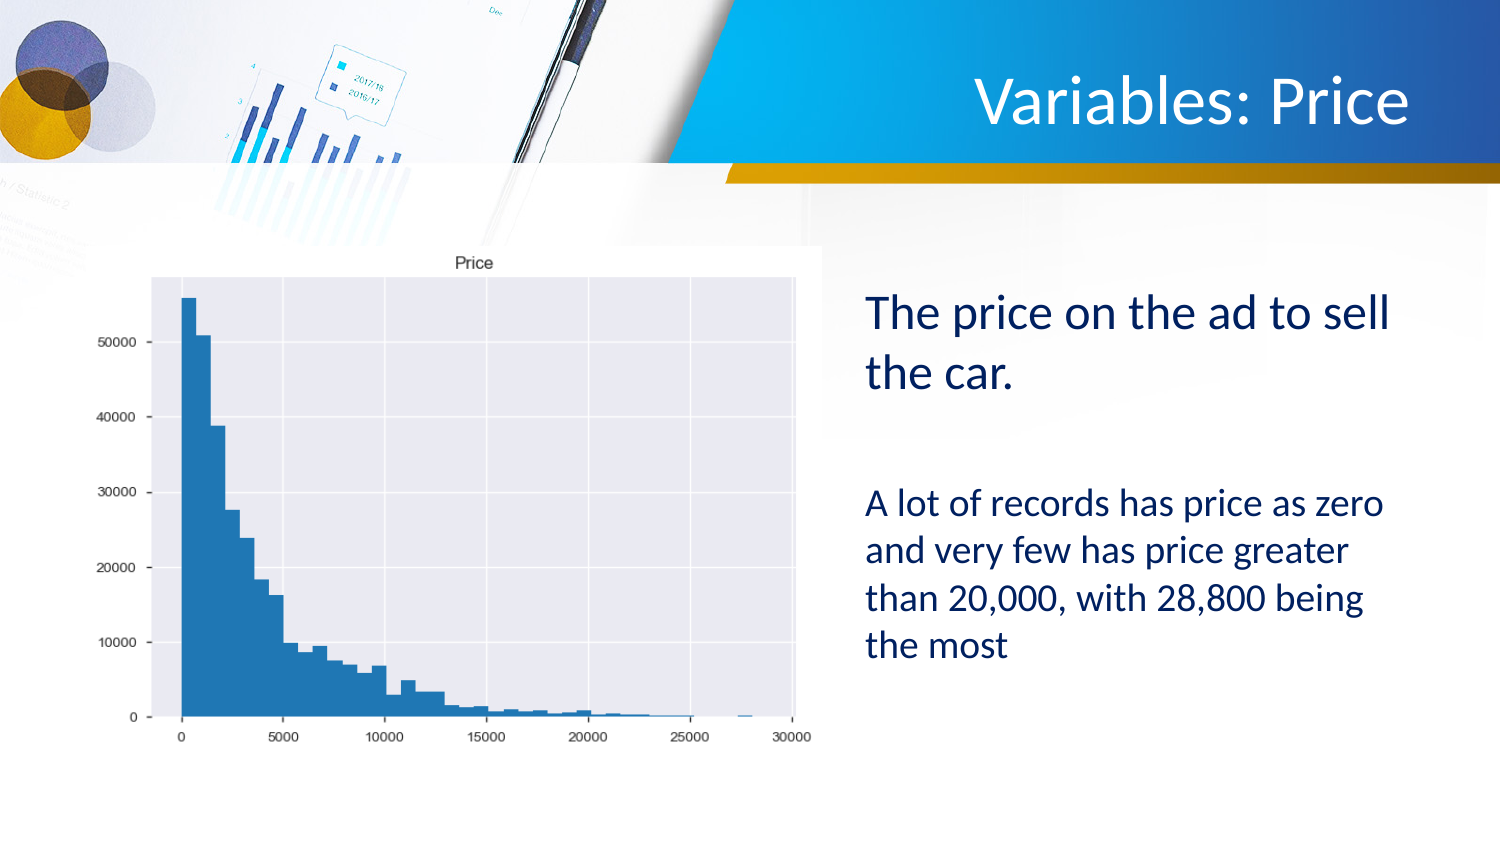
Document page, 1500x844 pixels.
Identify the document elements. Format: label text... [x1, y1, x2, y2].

list The price on the ad to sell the car. A lot of records has price as zero and very few has price greater than 20,000, with 28,800 being the most [850, 271, 1413, 723]
title Variables: Price [73, 46, 1427, 147]
picture [0, 0, 1500, 844]
